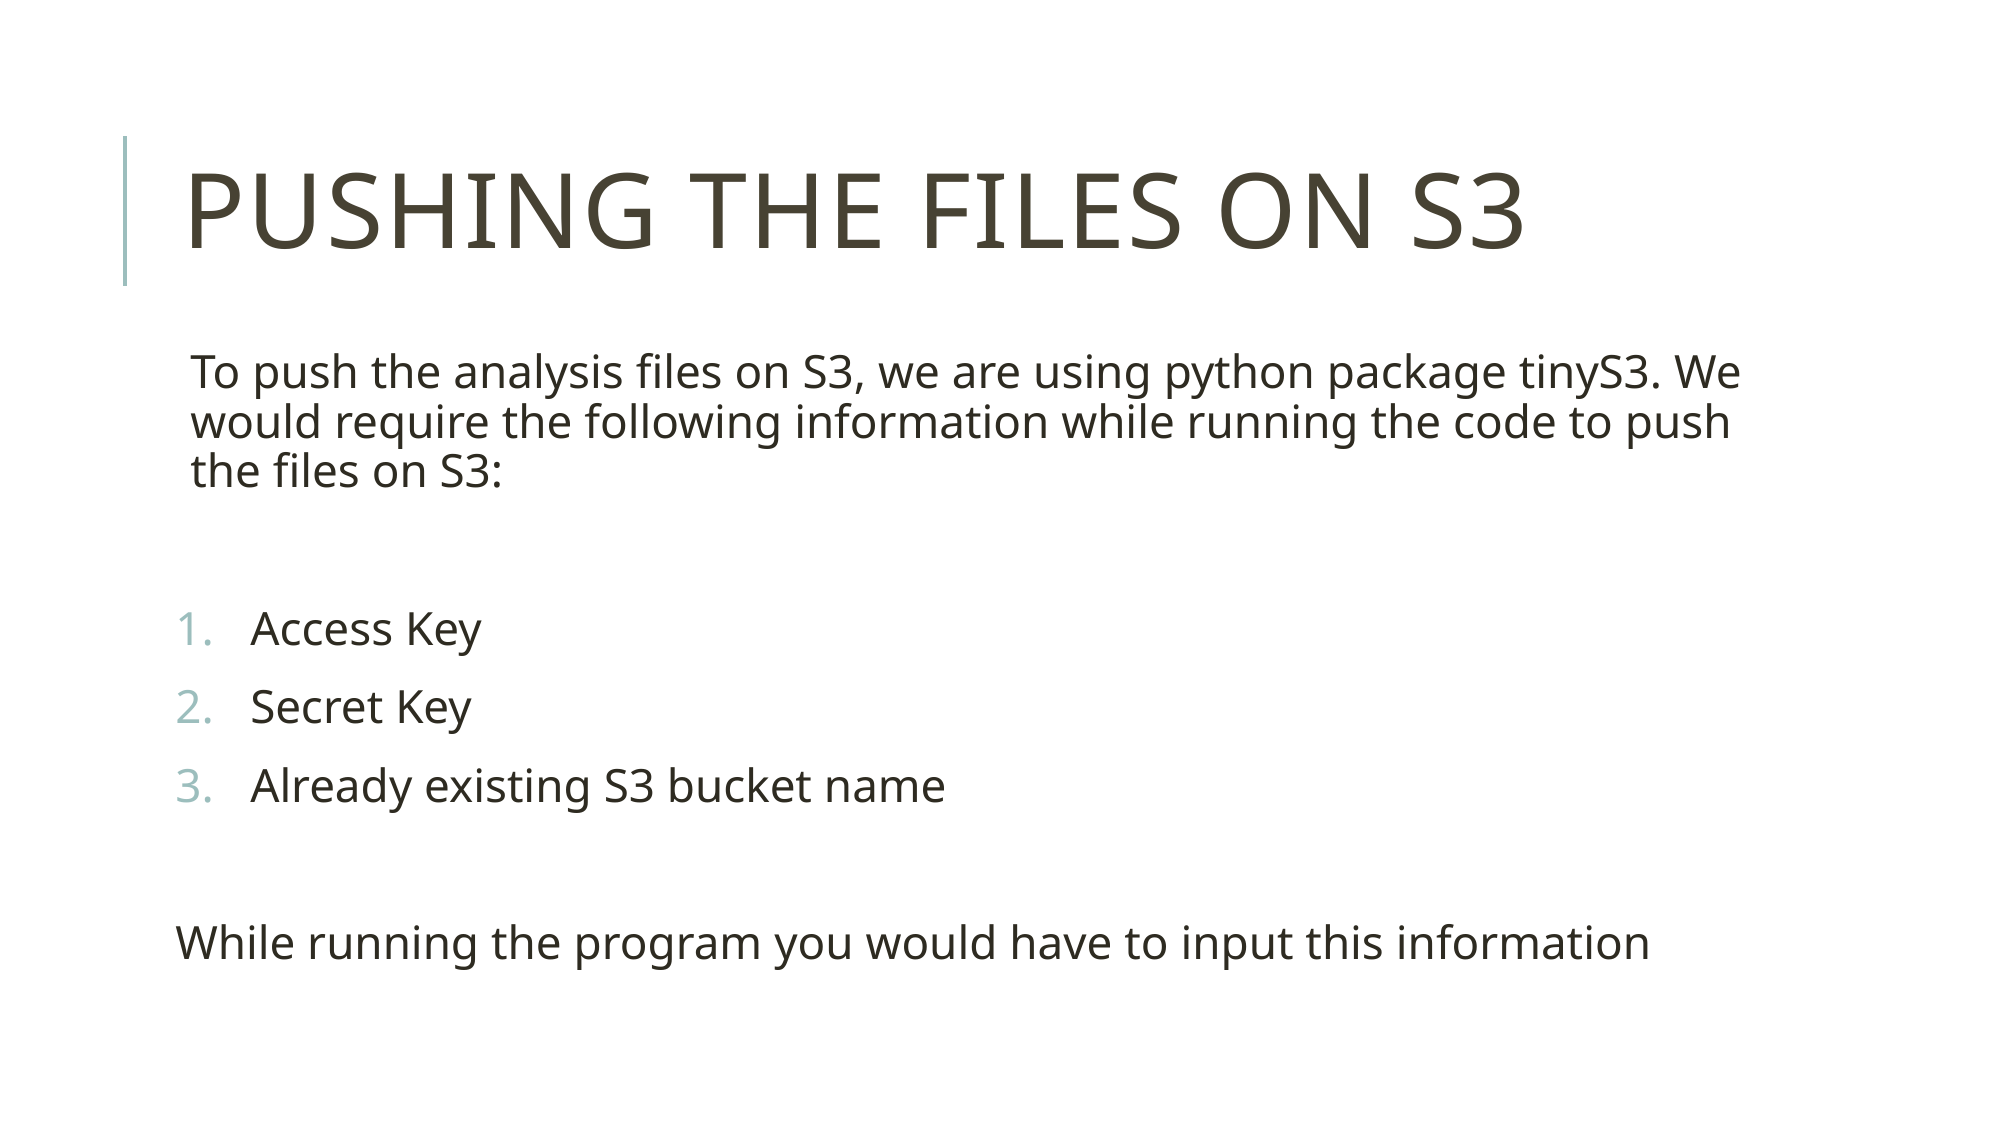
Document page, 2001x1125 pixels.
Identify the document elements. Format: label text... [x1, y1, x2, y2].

title Pushing the files on s3 [168, 96, 1763, 341]
list To push the analysis files on S3, we are using python package tinyS3. We would require the following information while running the code to push the files on S3: Access Key Secret Key Already existing S3 bucket name While running the program you would have to input this information [168, 341, 1763, 1002]
